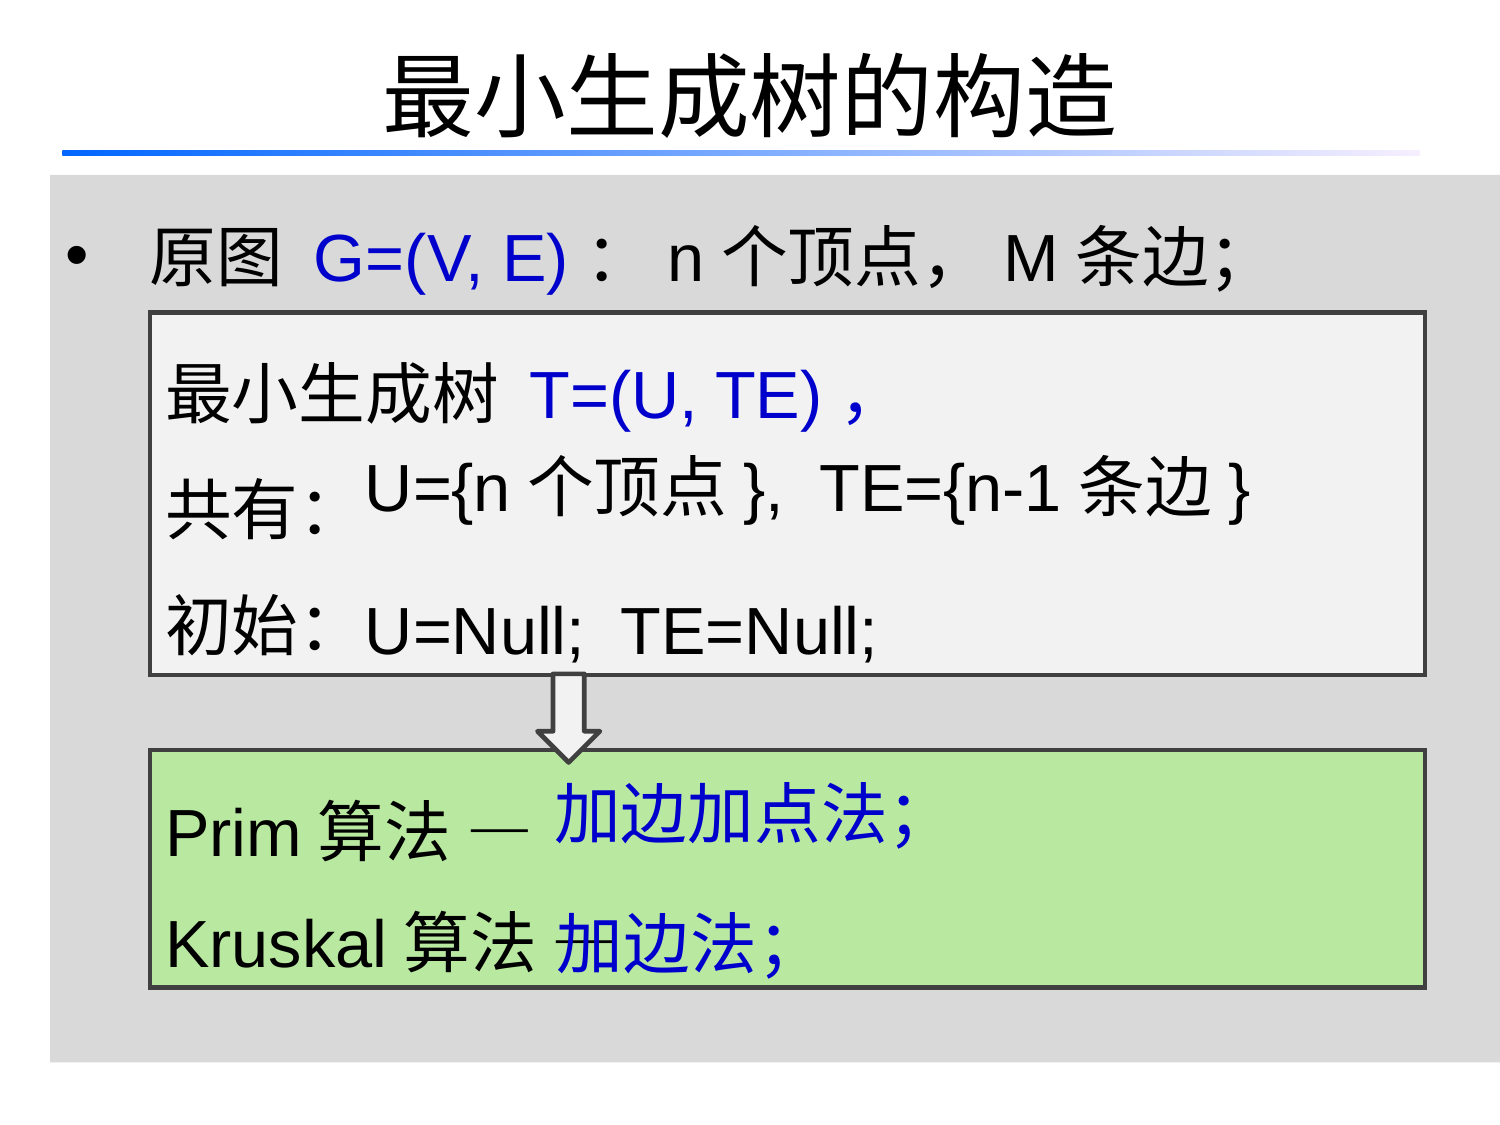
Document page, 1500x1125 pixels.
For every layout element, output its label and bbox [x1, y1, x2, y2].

text_box [50, 174, 1500, 1063]
text_box [62, 149, 1421, 156]
title [74, 0, 1426, 188]
